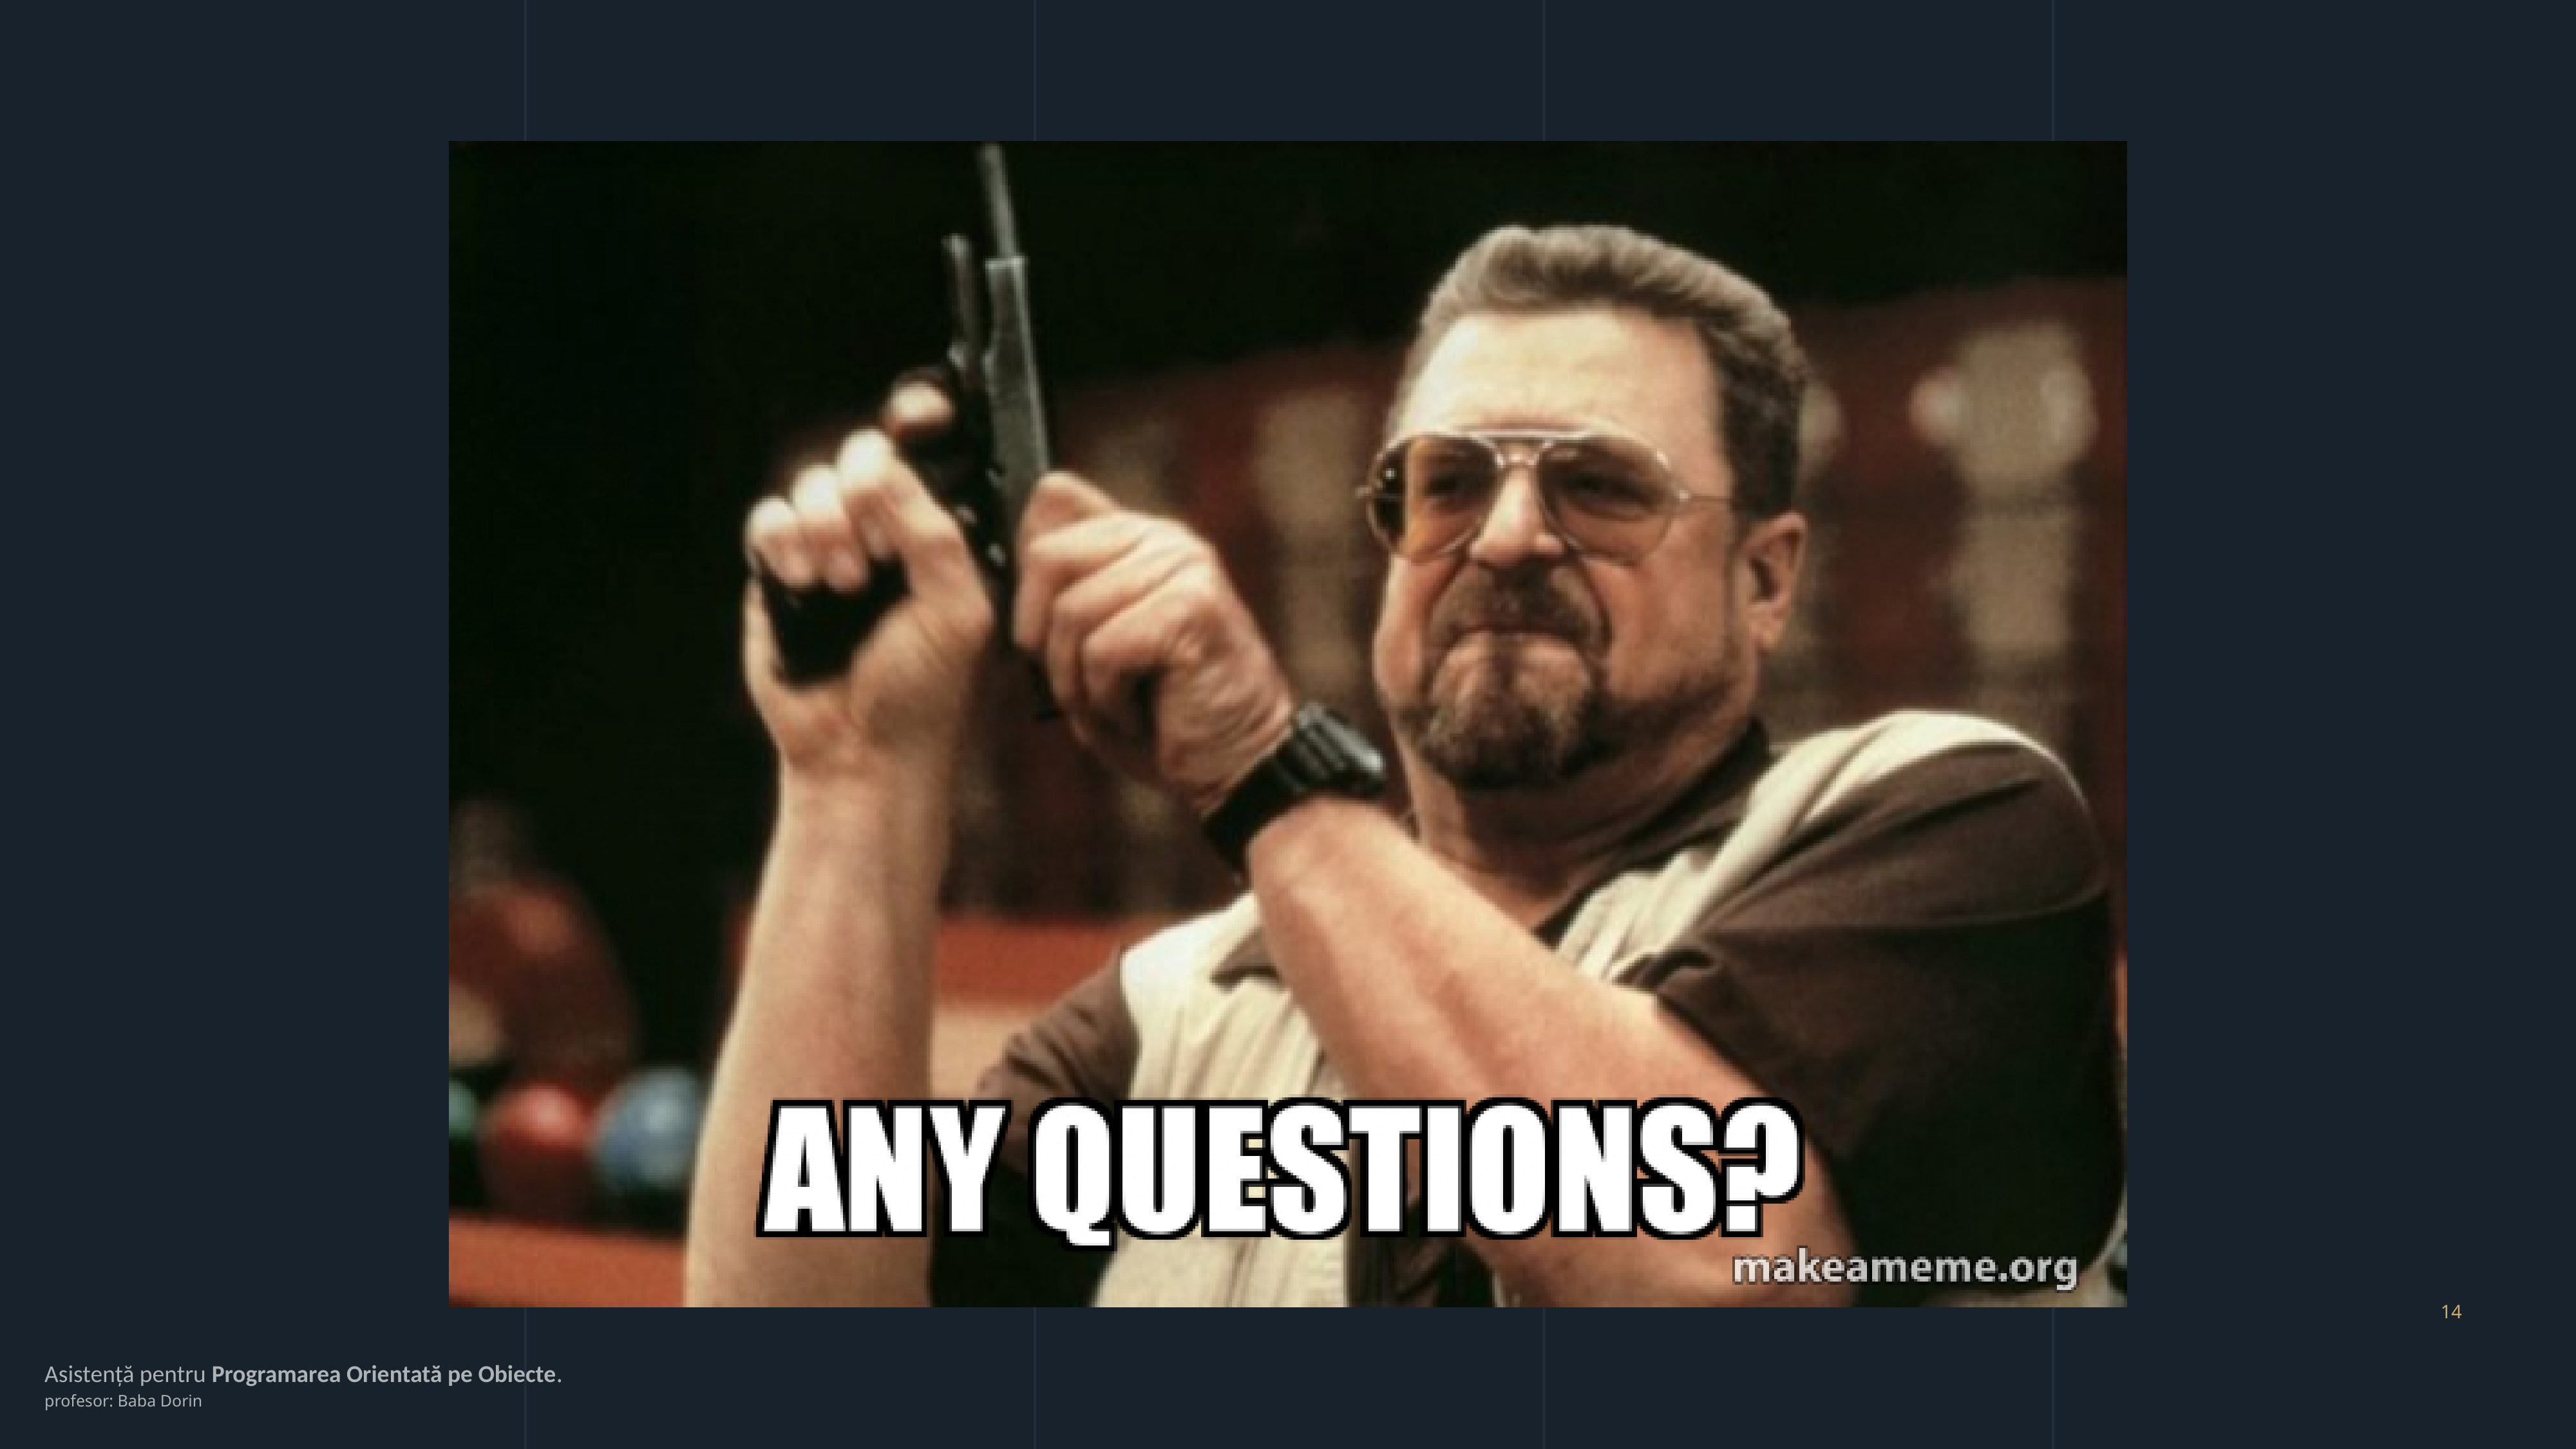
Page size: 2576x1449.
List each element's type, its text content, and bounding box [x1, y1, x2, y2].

picture [449, 141, 2127, 1308]
slide_number 14 [2419, 1307, 2484, 1371]
